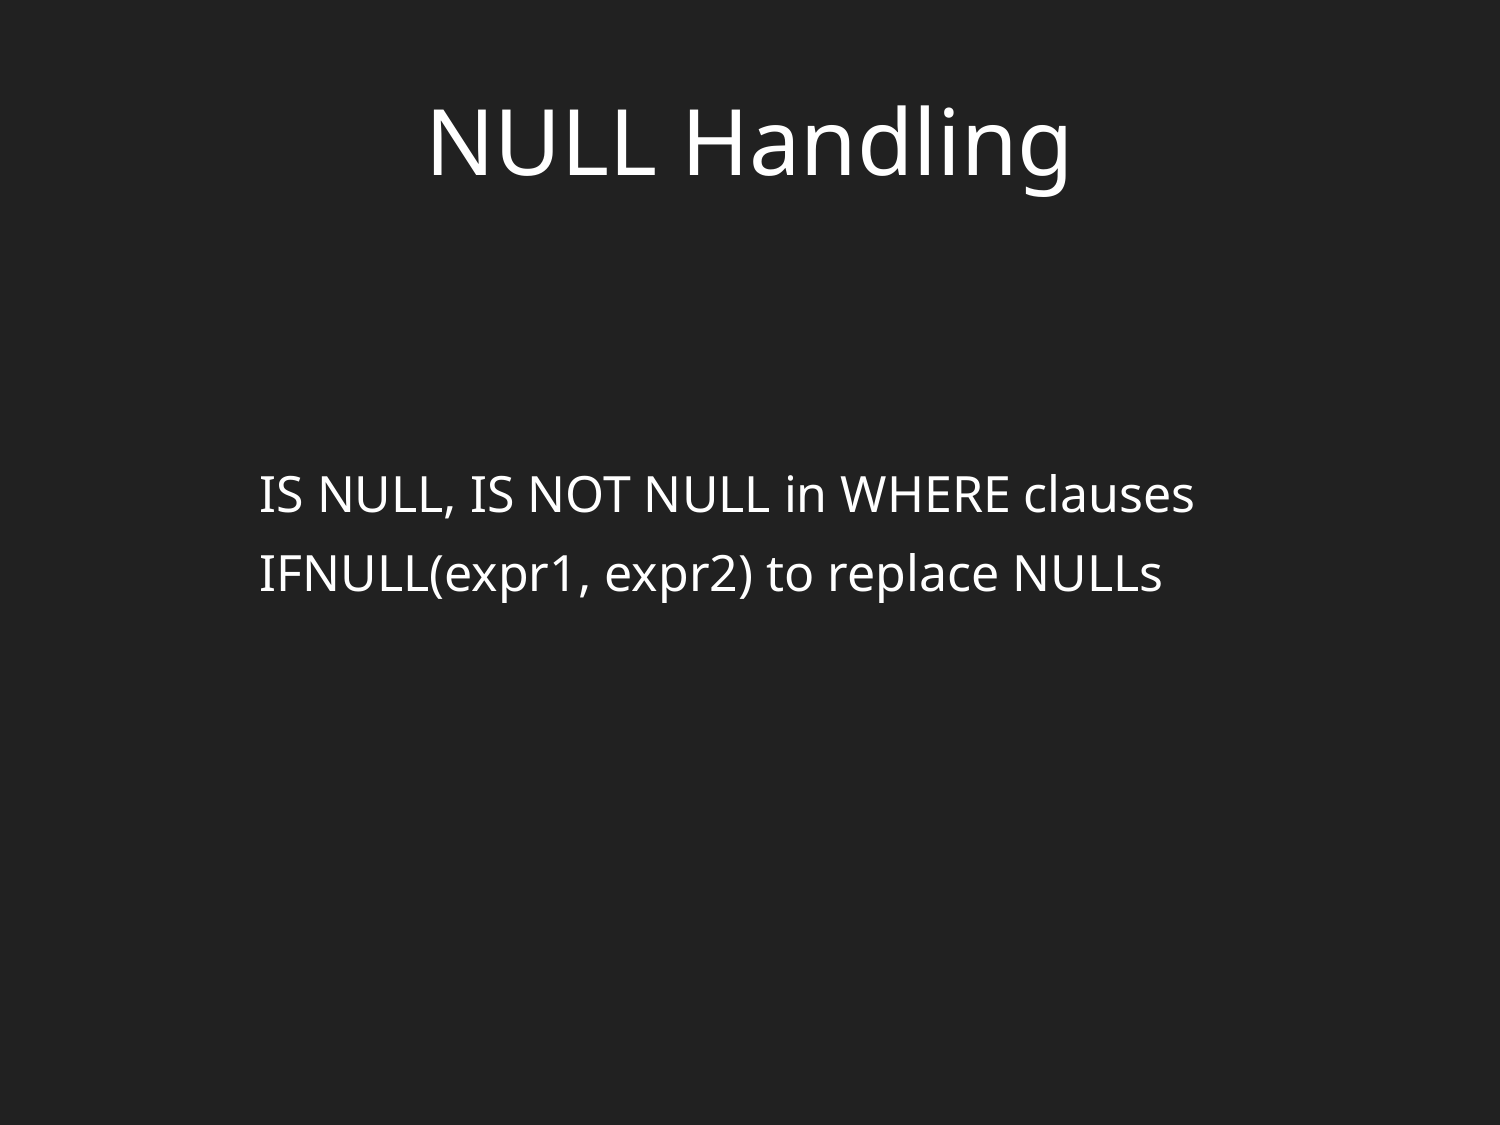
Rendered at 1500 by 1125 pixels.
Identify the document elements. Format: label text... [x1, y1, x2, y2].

list IS NULL, IS NOT NULL in WHERE clauses IFNULL(expr1, expr2) to replace NULLs [244, 445, 1256, 680]
title NULL Handling [75, 45, 1425, 233]
